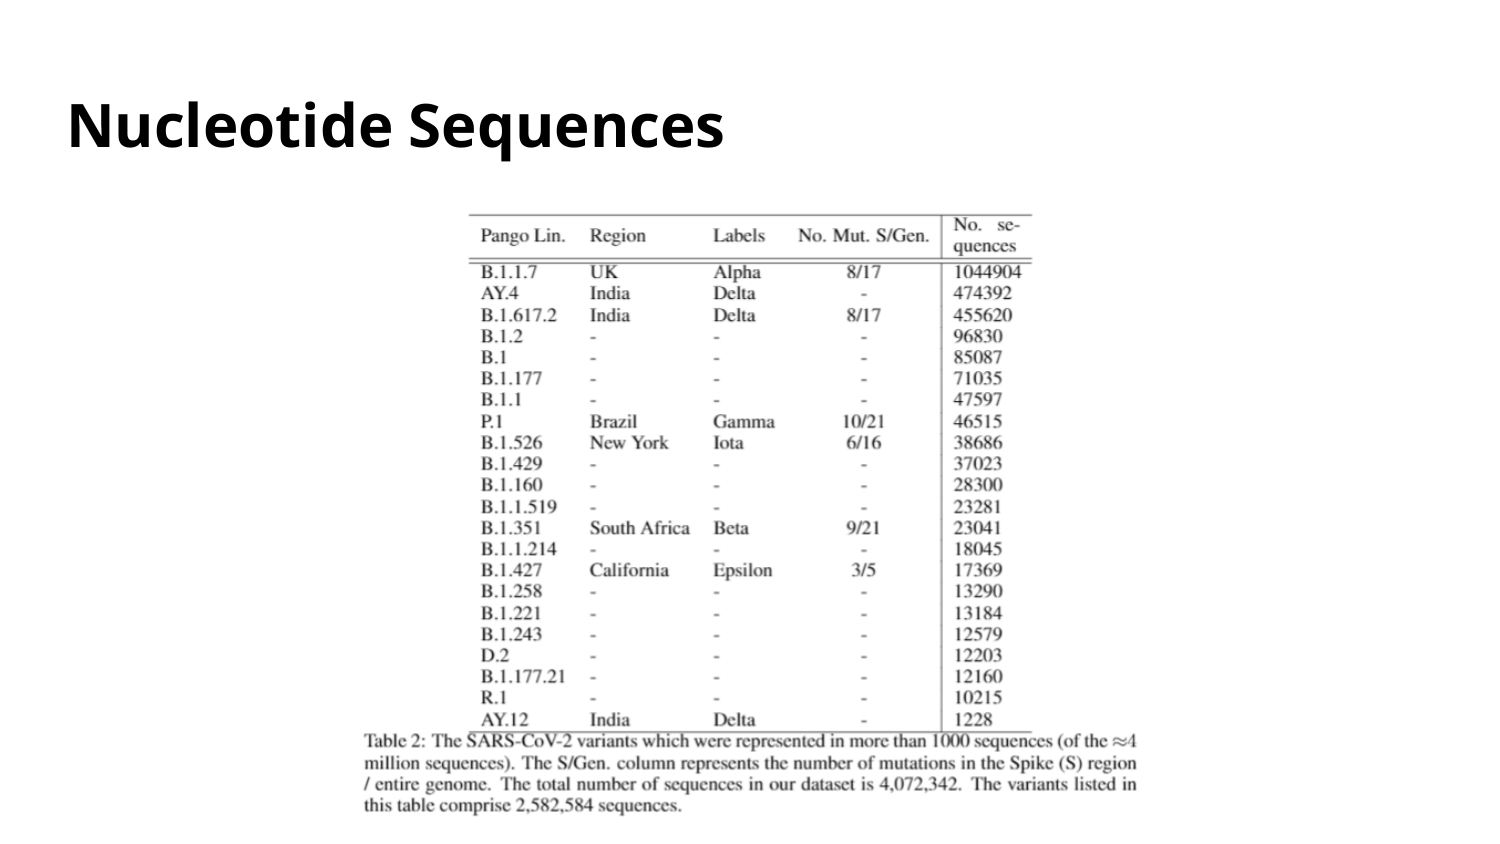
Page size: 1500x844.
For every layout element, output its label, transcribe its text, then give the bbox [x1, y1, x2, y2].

title Nucleotide Sequences [51, 72, 1449, 176]
picture [348, 204, 1152, 824]
